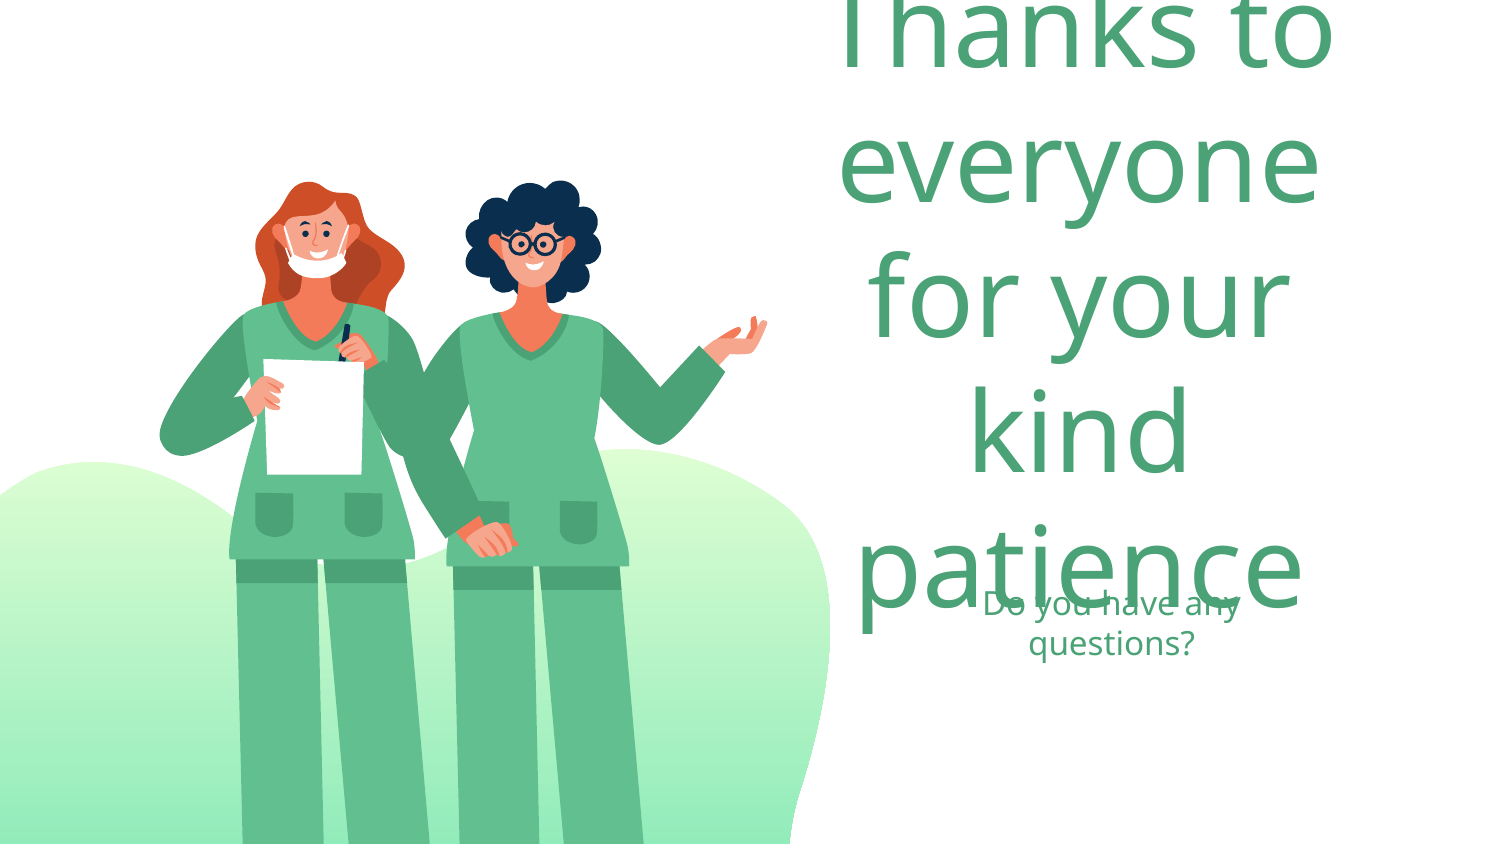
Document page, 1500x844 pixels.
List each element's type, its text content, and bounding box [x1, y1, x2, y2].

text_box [156, 180, 769, 844]
picture [887, 562, 1349, 810]
title Thanks to everyone for your kind patience [773, 196, 1435, 389]
